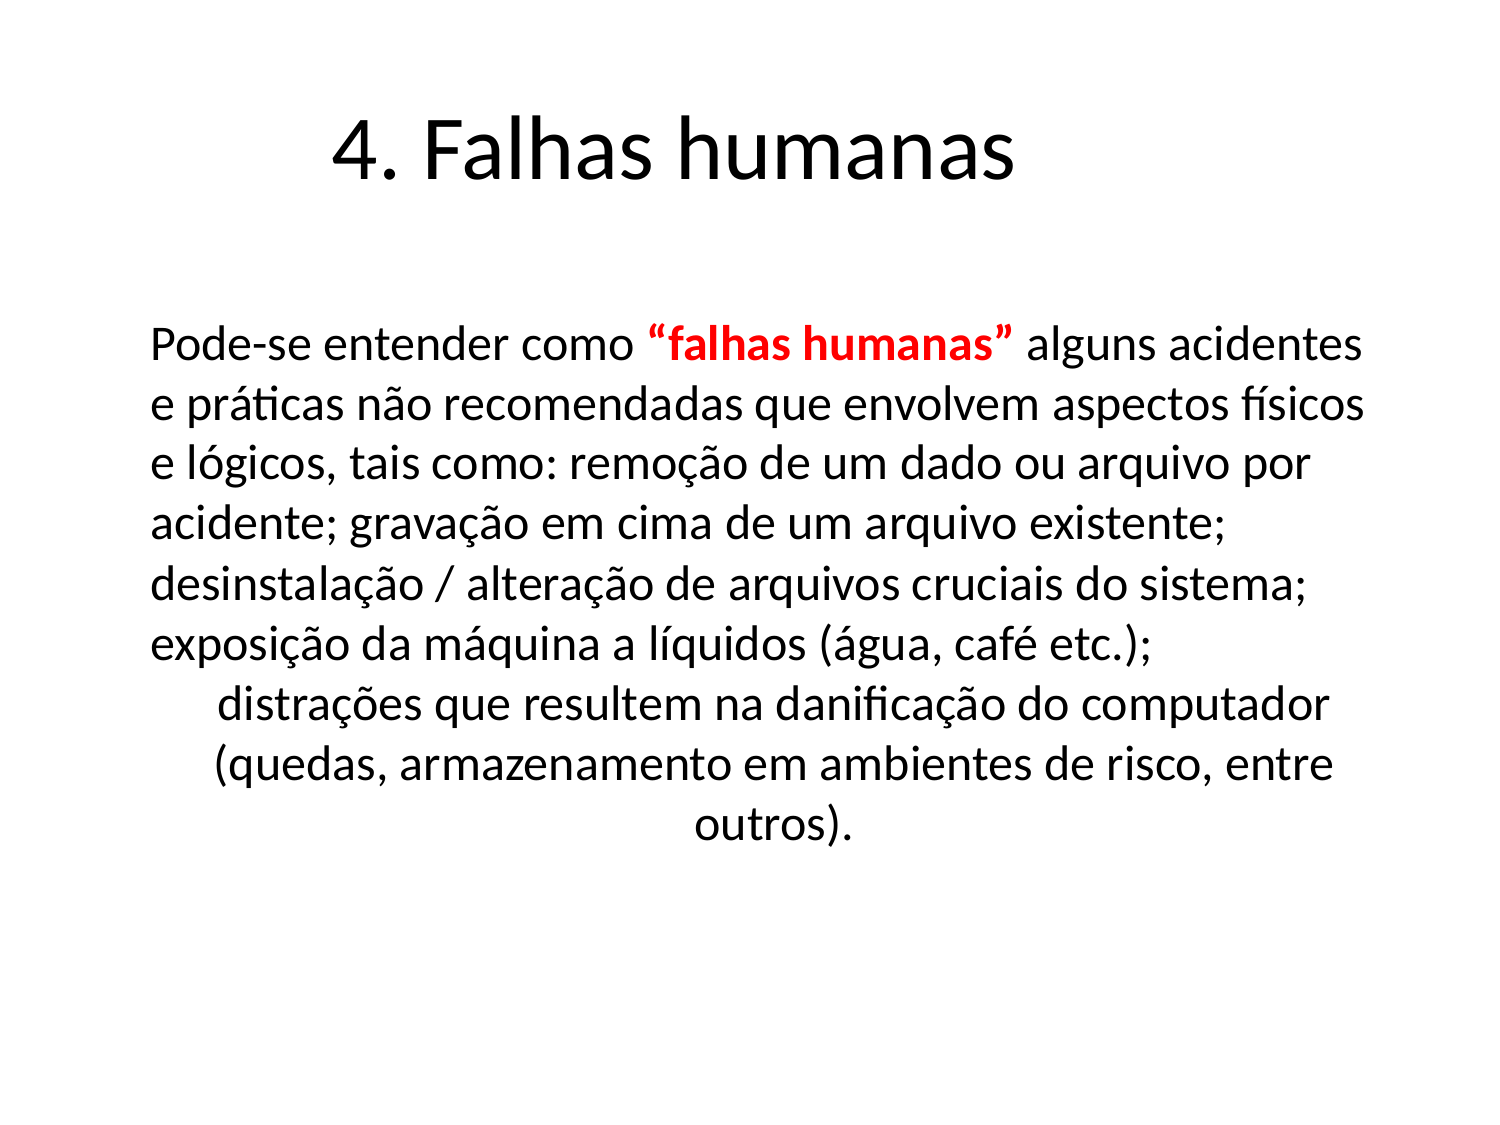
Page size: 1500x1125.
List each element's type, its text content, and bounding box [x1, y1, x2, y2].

text_box Pode-se entender como “falhas humanas” alguns acidentes e práticas não recomendadas que envolvem aspectos físicos e lógicos, tais como: remoção de um dado ou arquivo por acidente; gravação em cima de um arquivo existente; desinstalação / alteração de arquivos cruciais do sistema; exposição da máquina a líquidos (água, café etc.); distrações que resultem na danificação do computador (quedas, armazenamento em ambientes de risco, entre outros). [135, 302, 1414, 858]
title 4. Falhas humanas [0, 78, 1350, 208]
